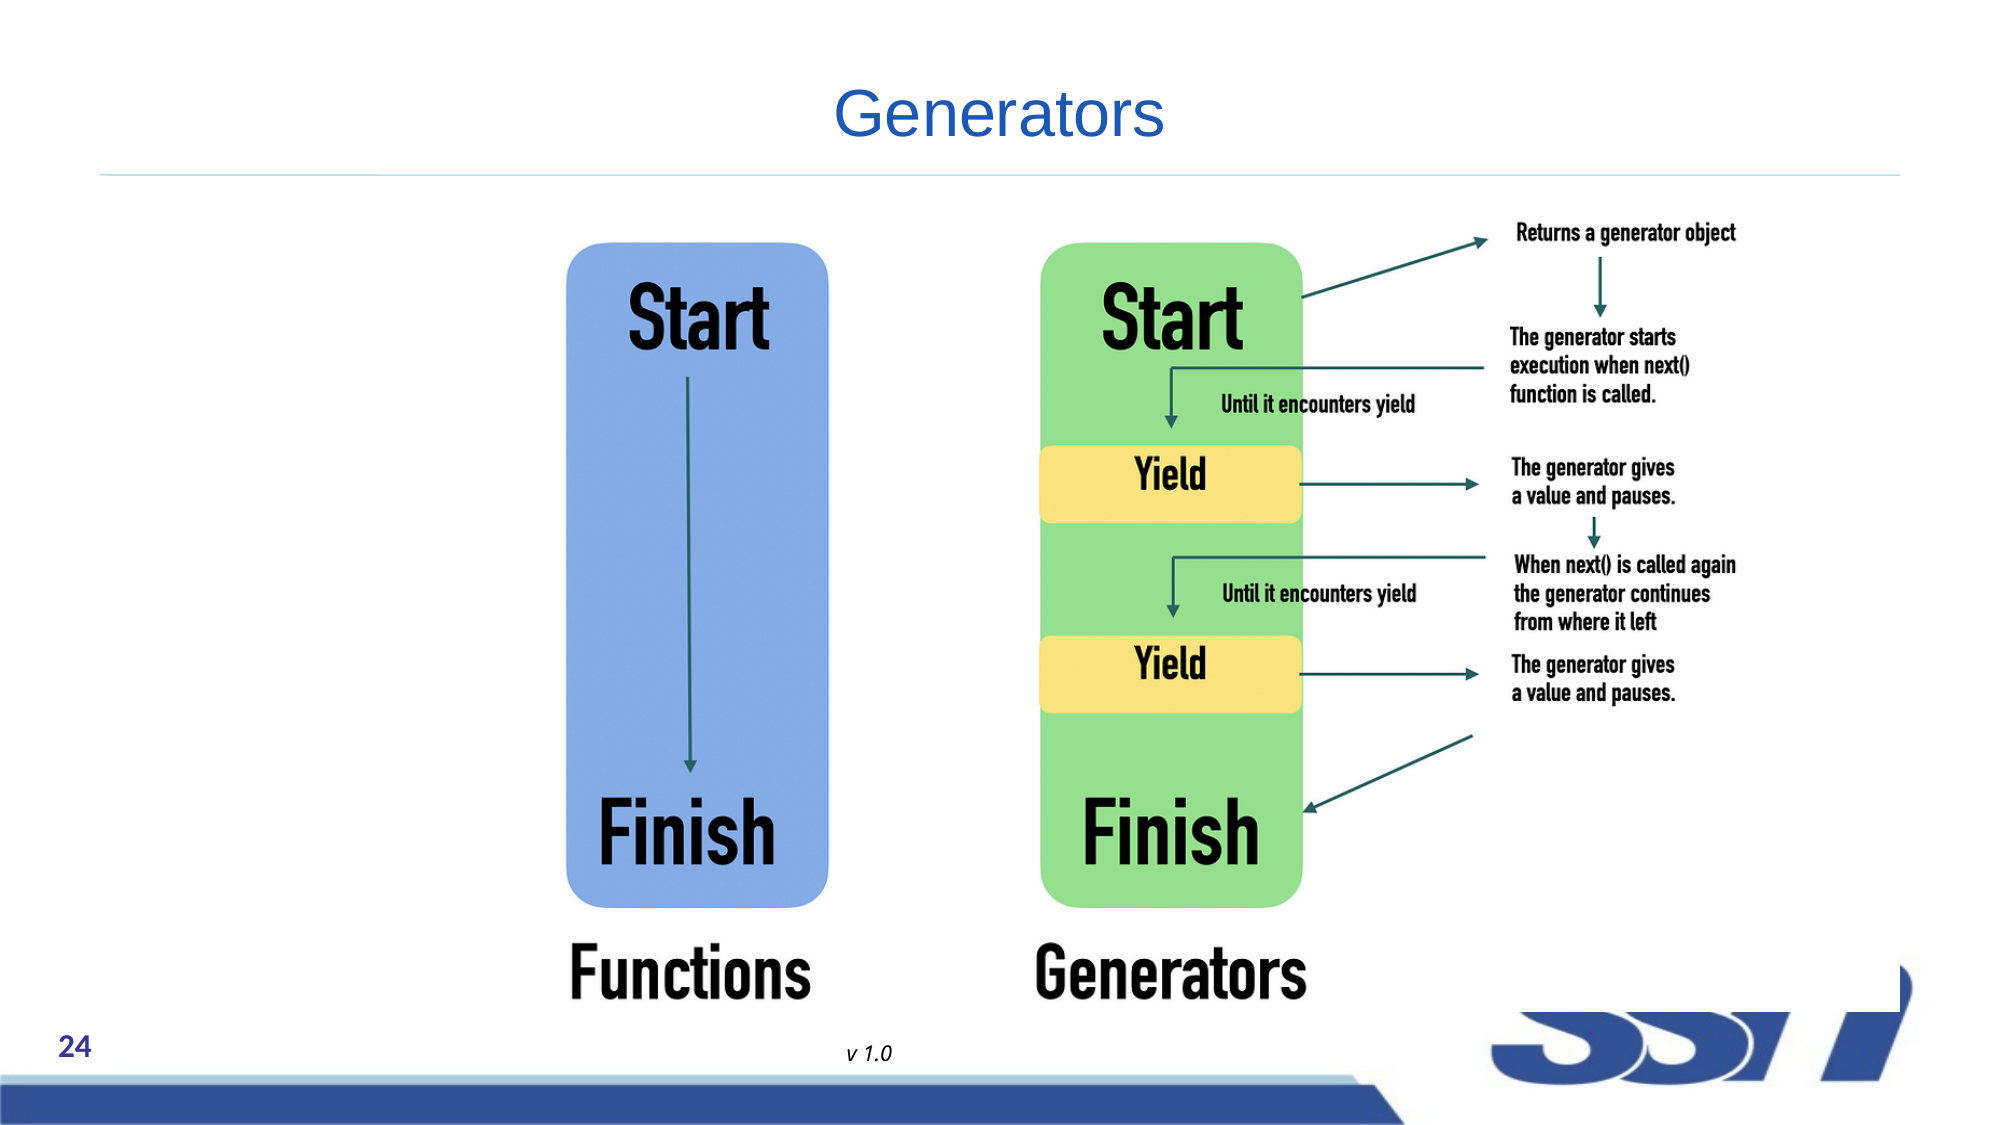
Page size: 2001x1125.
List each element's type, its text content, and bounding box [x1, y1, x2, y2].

picture [0, 913, 2000, 1125]
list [392, 206, 1901, 1012]
title Generators [99, 44, 1901, 176]
